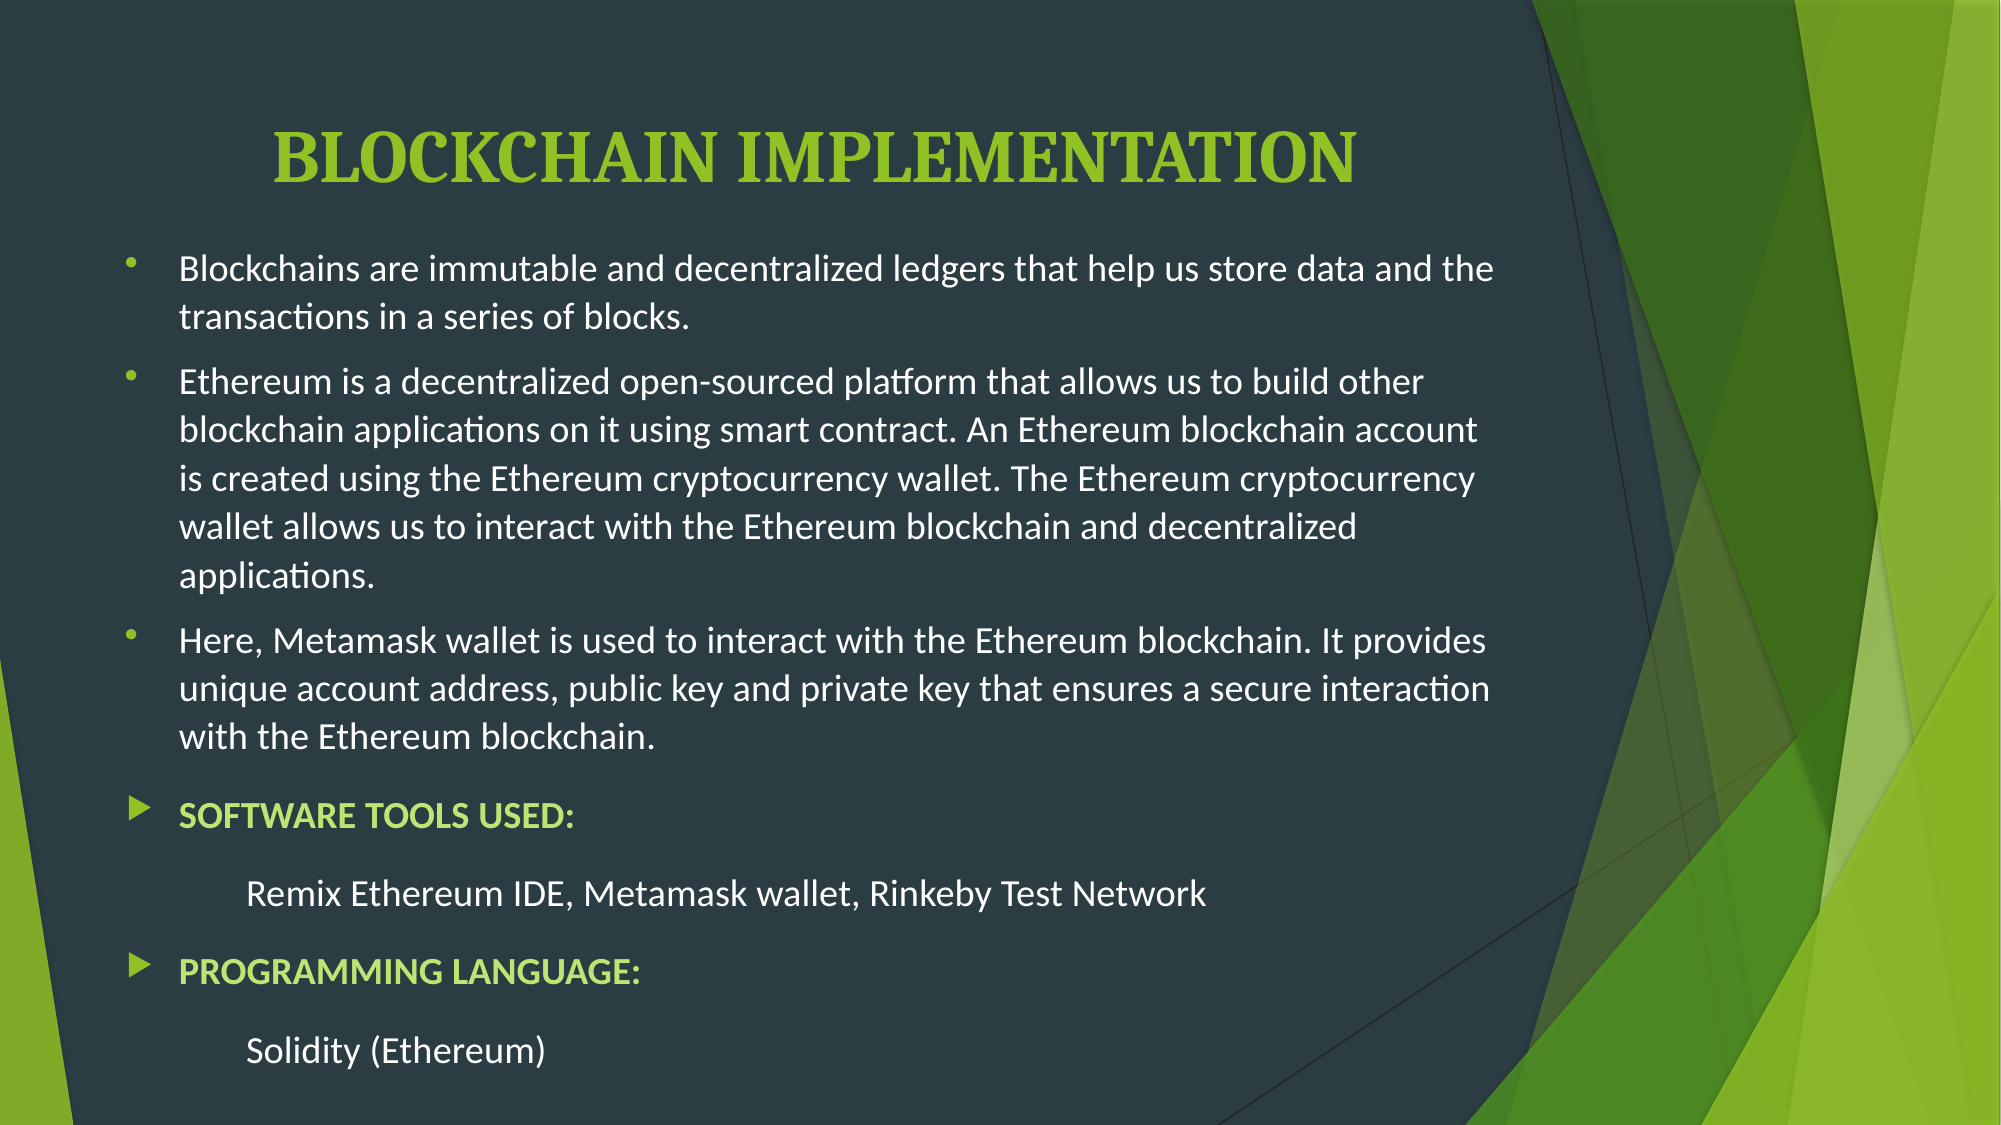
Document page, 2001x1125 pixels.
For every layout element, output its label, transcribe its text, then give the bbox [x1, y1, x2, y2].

list Blockchains are immutable and decentralized ledgers that help us store data and the transactions in a series of blocks. Ethereum is a decentralized open-sourced platform that allows us to build other blockchain applications on it using smart contract. An Ethereum blockchain account is created using the Ethereum cryptocurrency wallet. The Ethereum cryptocurrency wallet allows us to interact with the Ethereum blockchain and decentralized applications. Here, Metamask wallet is used to interact with the Ethereum blockchain. It provides unique account address, public key and private key that ensures a secure interaction with the Ethereum blockchain. SOFTWARE TOOLS USED: Remix Ethereum IDE, Metamask wallet, Rinkeby Test Network PROGRAMMING LANGUAGE: Solidity (Ethereum) [111, 233, 1522, 1085]
title BLOCKCHAIN IMPLEMENTATION [111, 99, 1522, 233]
